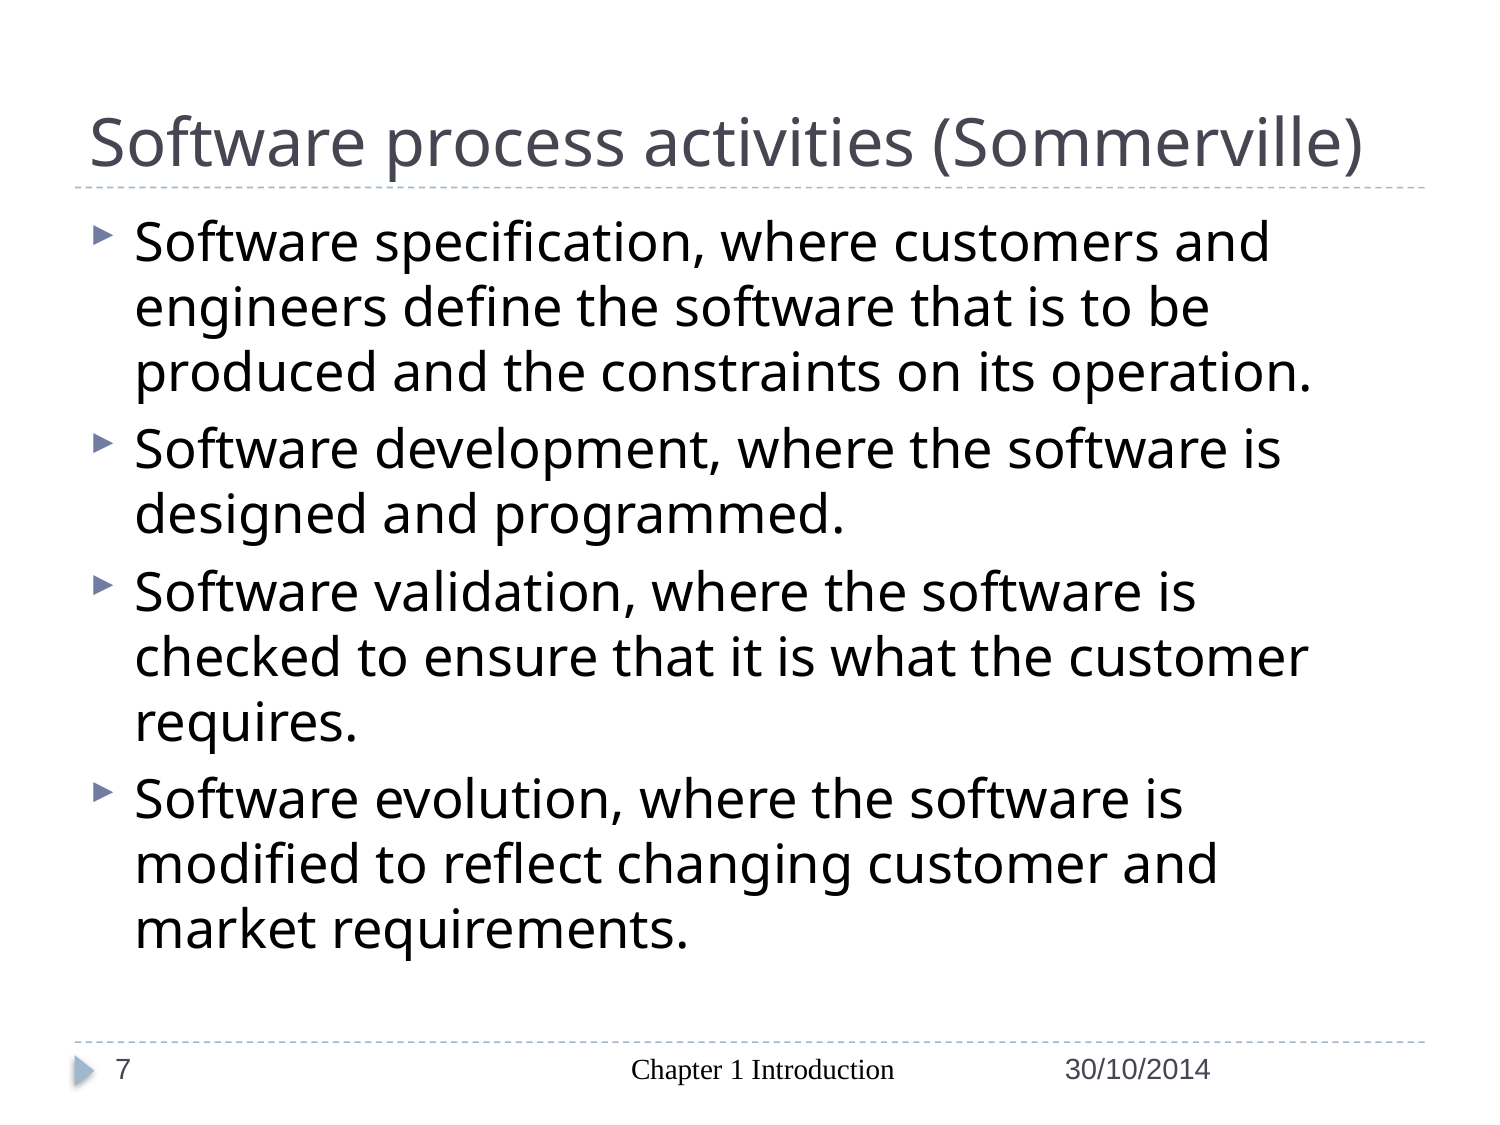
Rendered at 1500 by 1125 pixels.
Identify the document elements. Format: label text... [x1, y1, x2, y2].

slide_number 7 [100, 1042, 426, 1103]
footer Chapter 1 Introduction [475, 1042, 1050, 1103]
list Software specification, where customers and engineers define the software that is to be produced and the constraints on its operation. Software development, where the software is designed and programmed. Software validation, where the software is checked to ensure that it is what the customer requires. Software evolution, where the software is modified to reflect changing customer and market requirements. [75, 200, 1425, 1010]
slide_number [1050, 1042, 1426, 1103]
title Software process activities (Sommerville) [75, 24, 1425, 188]
